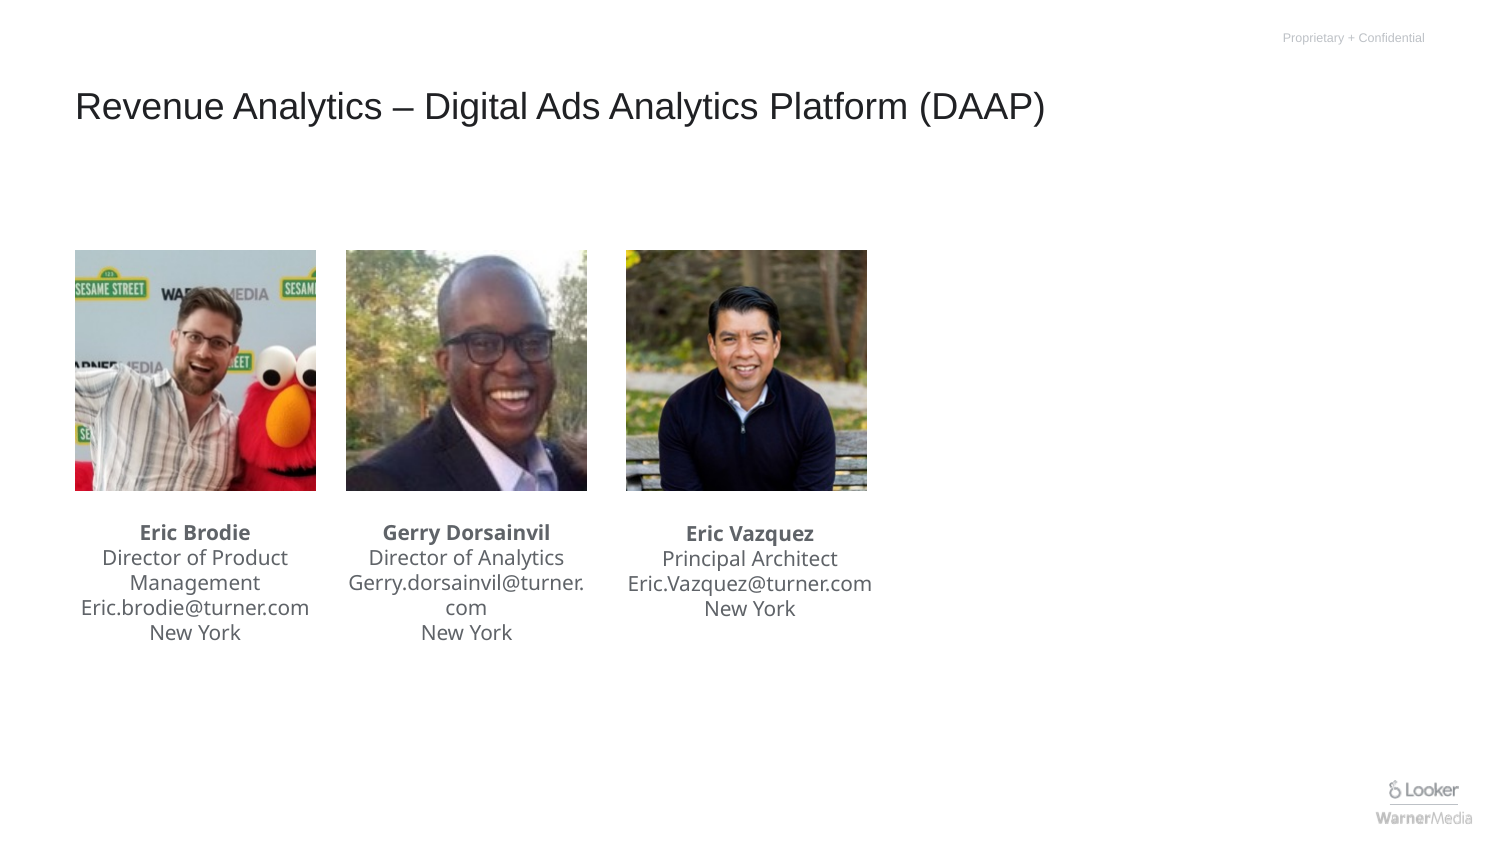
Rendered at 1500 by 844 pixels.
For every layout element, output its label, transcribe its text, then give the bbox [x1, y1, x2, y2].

text_box Gerry Dorsainvil Director of Analytics Gerry.dorsainvil@turner.com New York [346, 519, 587, 606]
picture [345, 250, 587, 491]
picture [626, 250, 867, 491]
picture [75, 250, 316, 491]
text_box Eric Brodie Director of Product Management Eric.brodie@turner.com New York [74, 519, 316, 571]
title Revenue Analytics – Digital Ads Analytics Platform (DAAP) [75, 75, 1083, 240]
picture [1374, 810, 1474, 826]
text_box Eric Vazquez Principal Architect Eric.Vazquez@turner.com New York [625, 521, 875, 607]
picture [1389, 780, 1459, 799]
